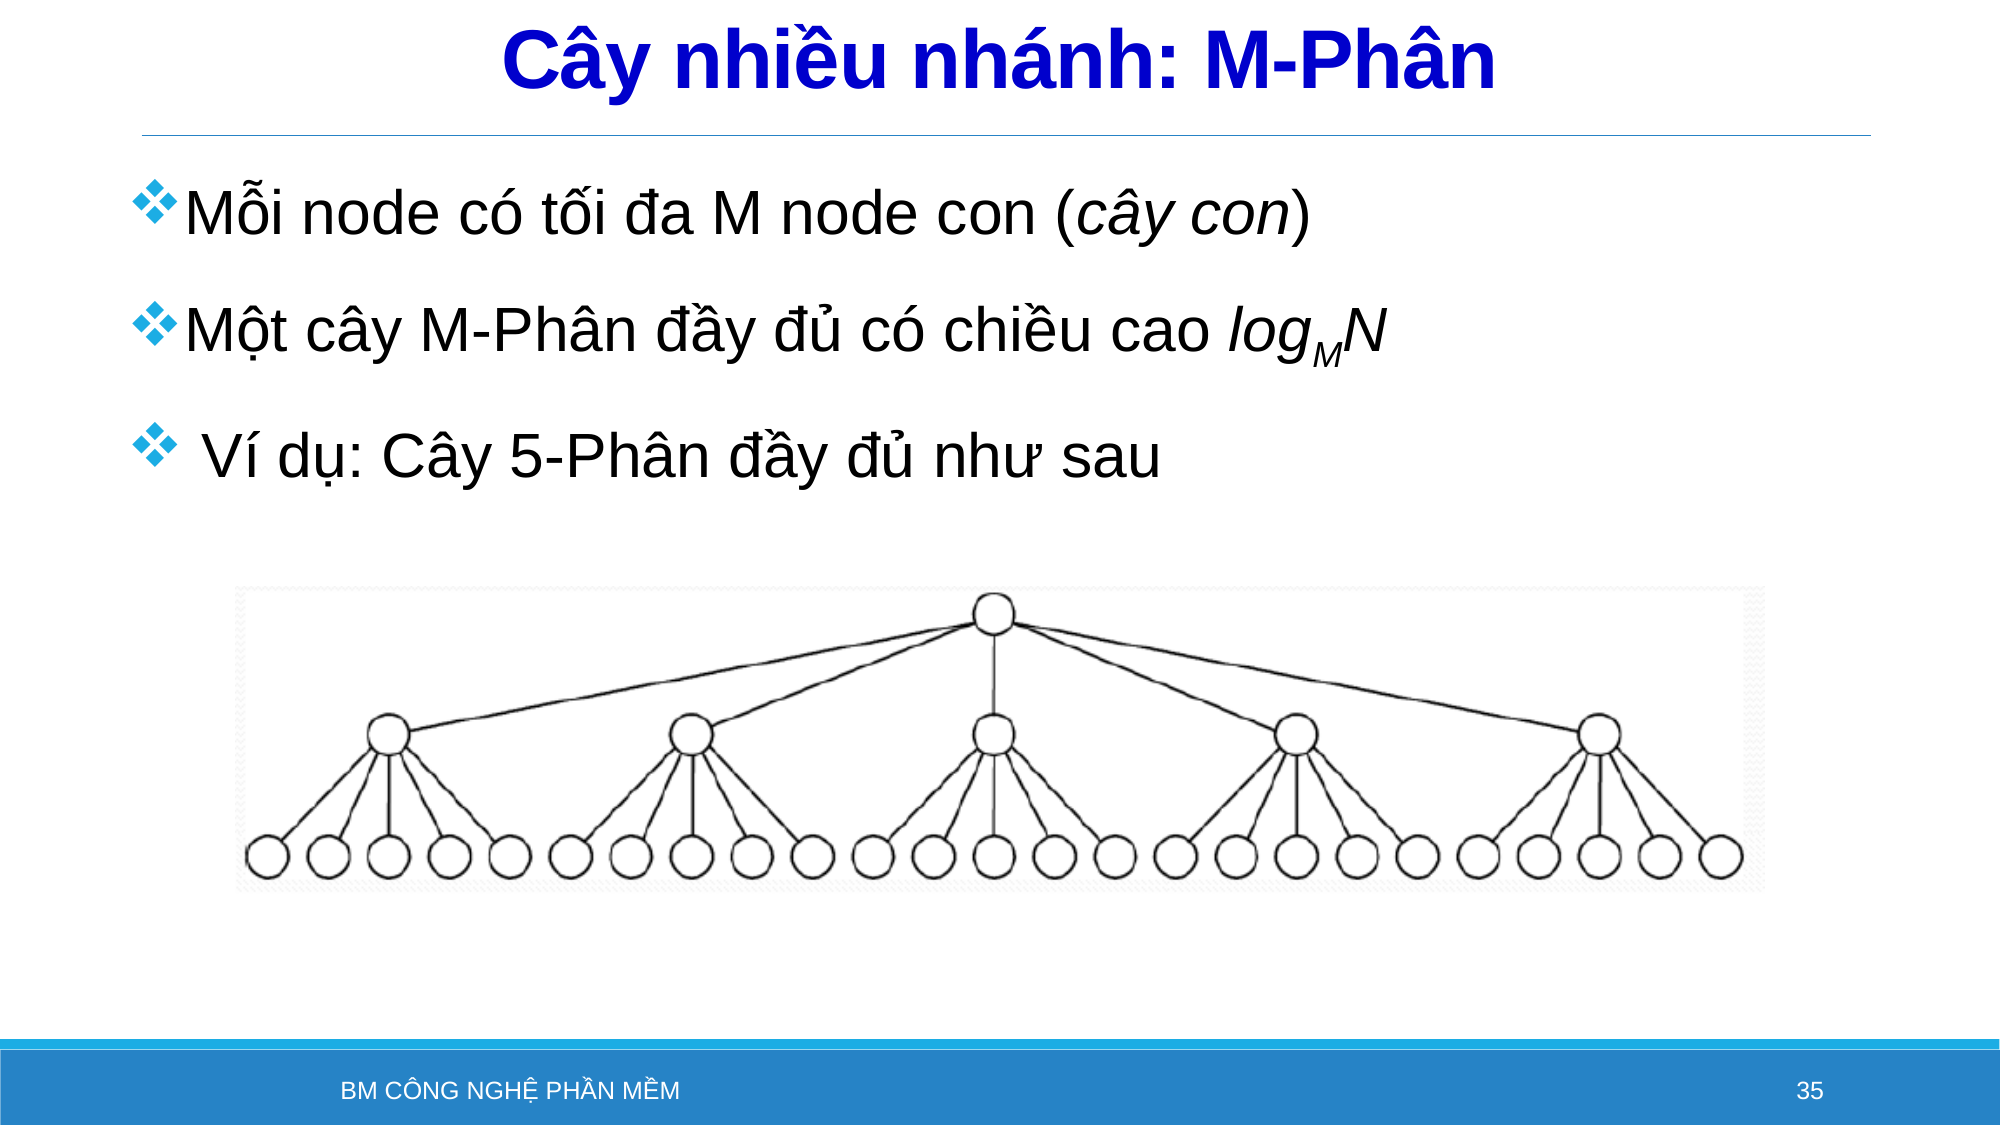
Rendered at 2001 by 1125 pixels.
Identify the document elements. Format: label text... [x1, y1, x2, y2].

slide_number 35 [1624, 1059, 1840, 1120]
list Mỗi node có tối đa M node con (cây con) Một cây M-Phân đầy đủ có chiều cao logMN Ví dụ: Cây 5-Phân đầy đủ như sau [127, 149, 1873, 1034]
footer BM Công nghệ phần mềm [180, 1059, 842, 1120]
picture [235, 586, 1765, 894]
title Cây nhiều nhánh: M-Phân [127, 5, 1873, 121]
